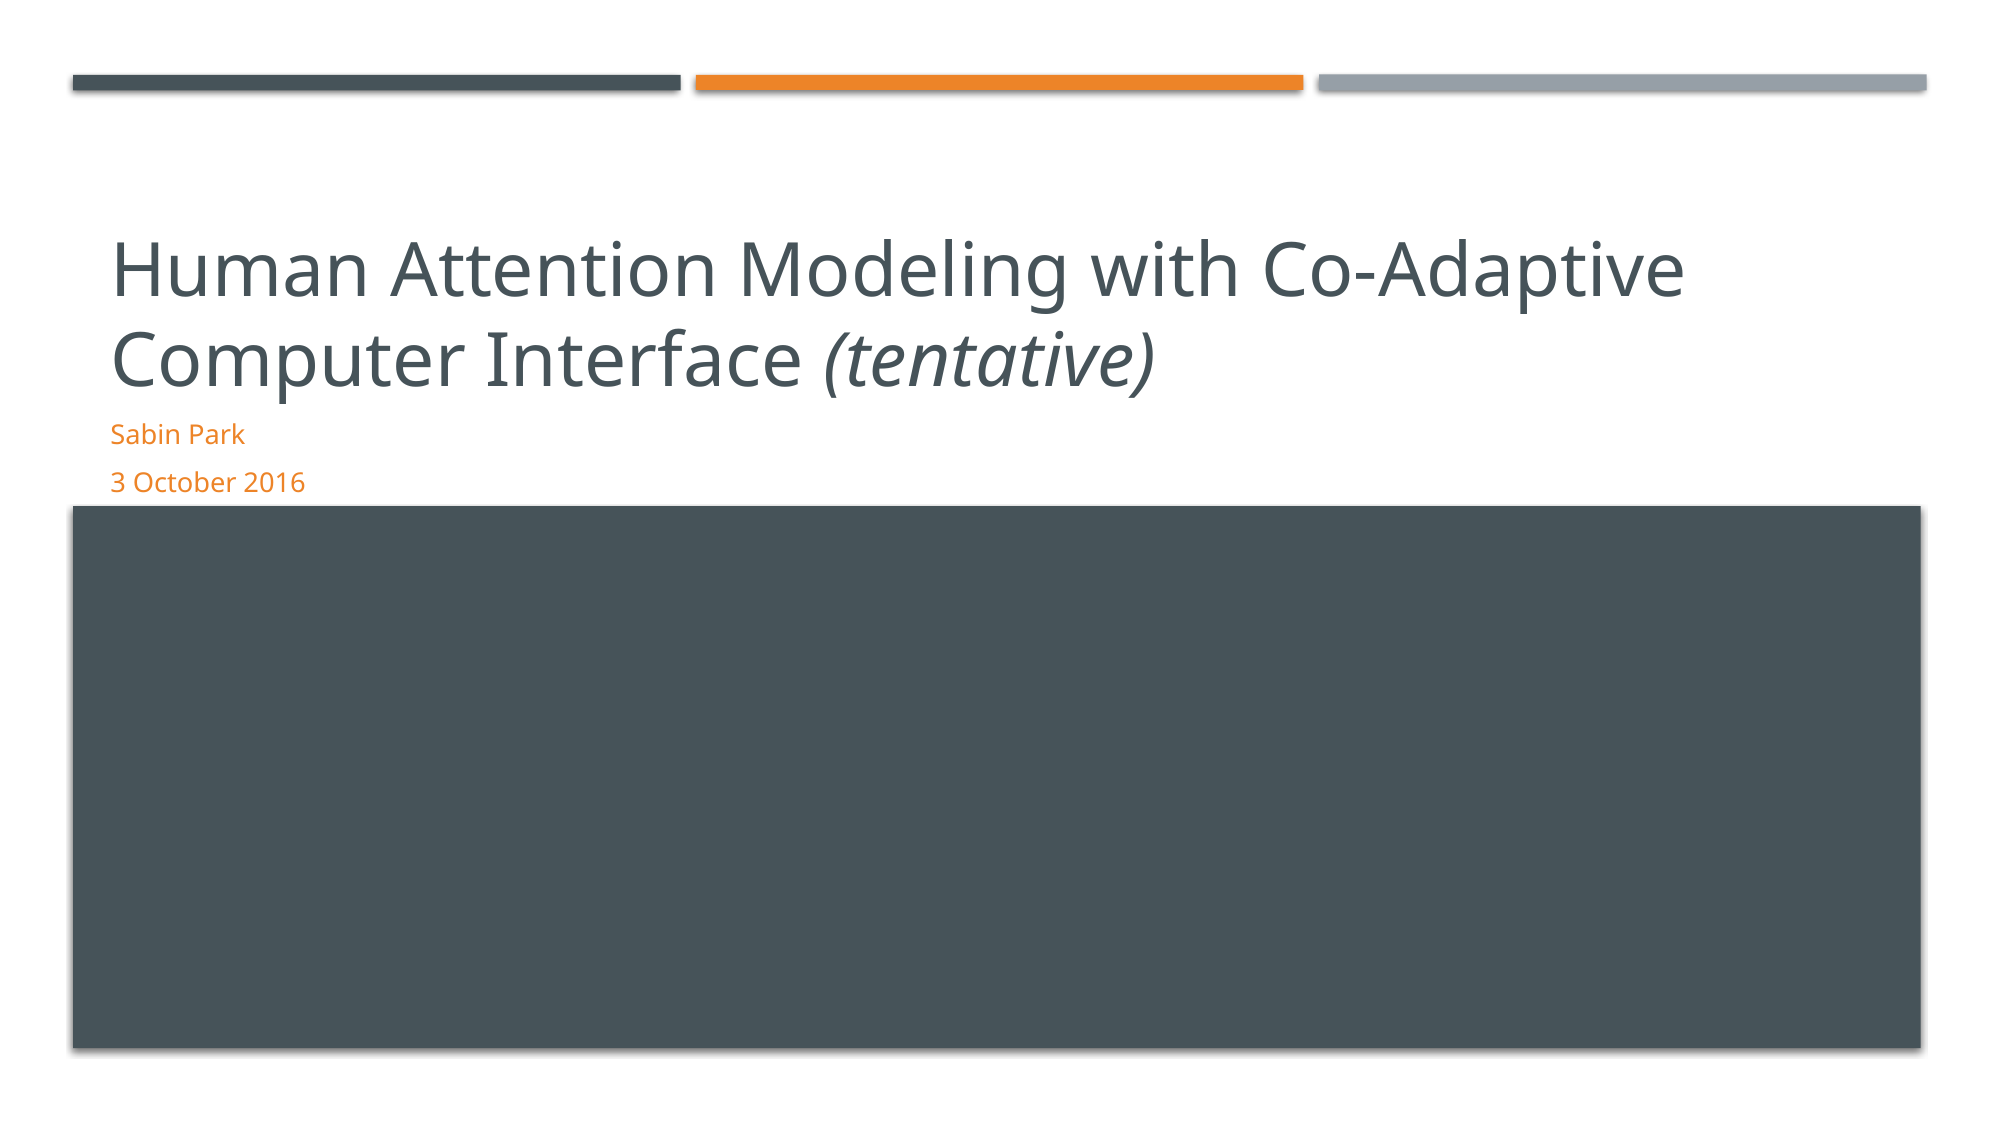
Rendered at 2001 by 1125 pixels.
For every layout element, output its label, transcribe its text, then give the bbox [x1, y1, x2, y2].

title Human Attention Modeling with Co-Adaptive Computer Interface (tentative) [95, 167, 1899, 409]
subtitle Sabin Park 3 October 2016 [95, 409, 1899, 507]
